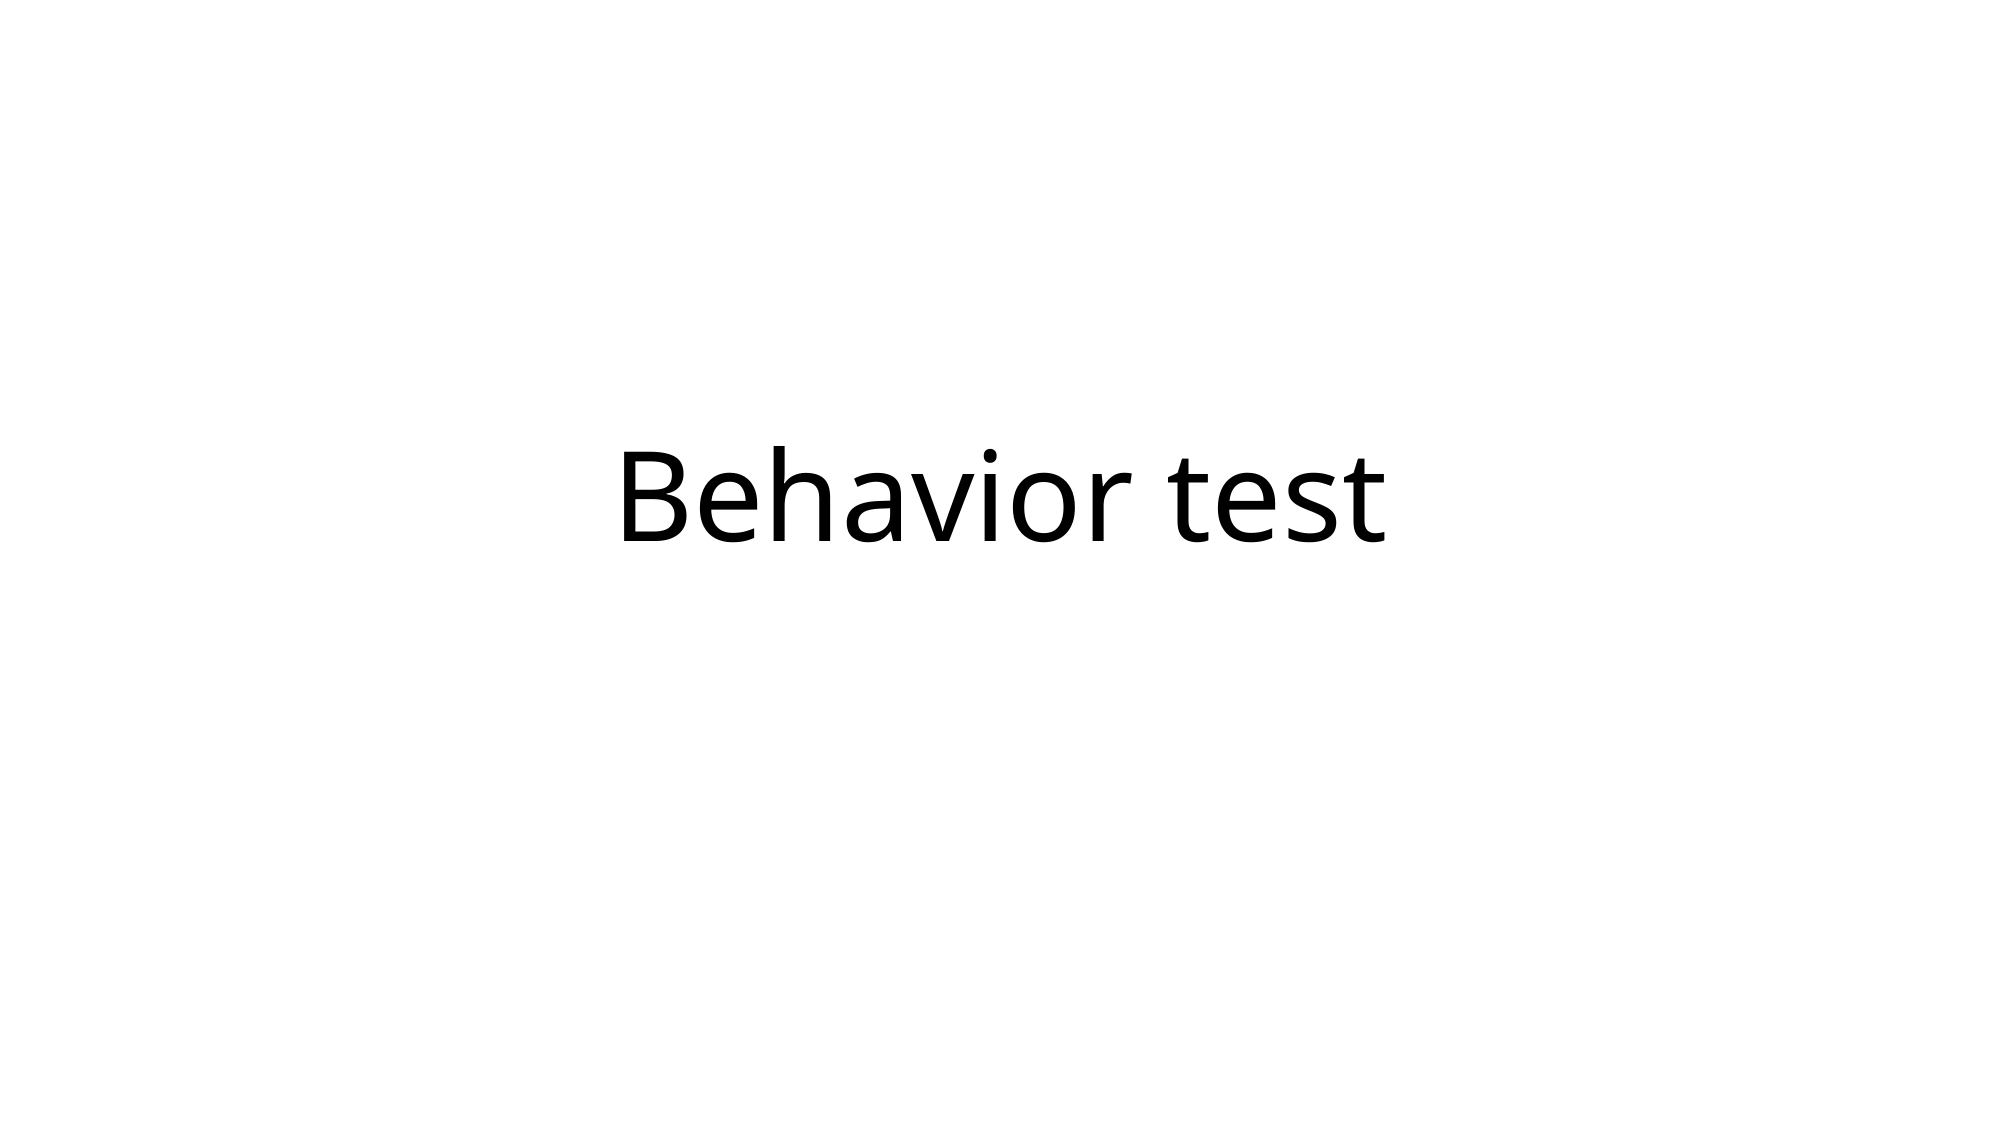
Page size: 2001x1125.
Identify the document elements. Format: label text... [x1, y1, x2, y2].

title Behavior test [249, 184, 1750, 576]
